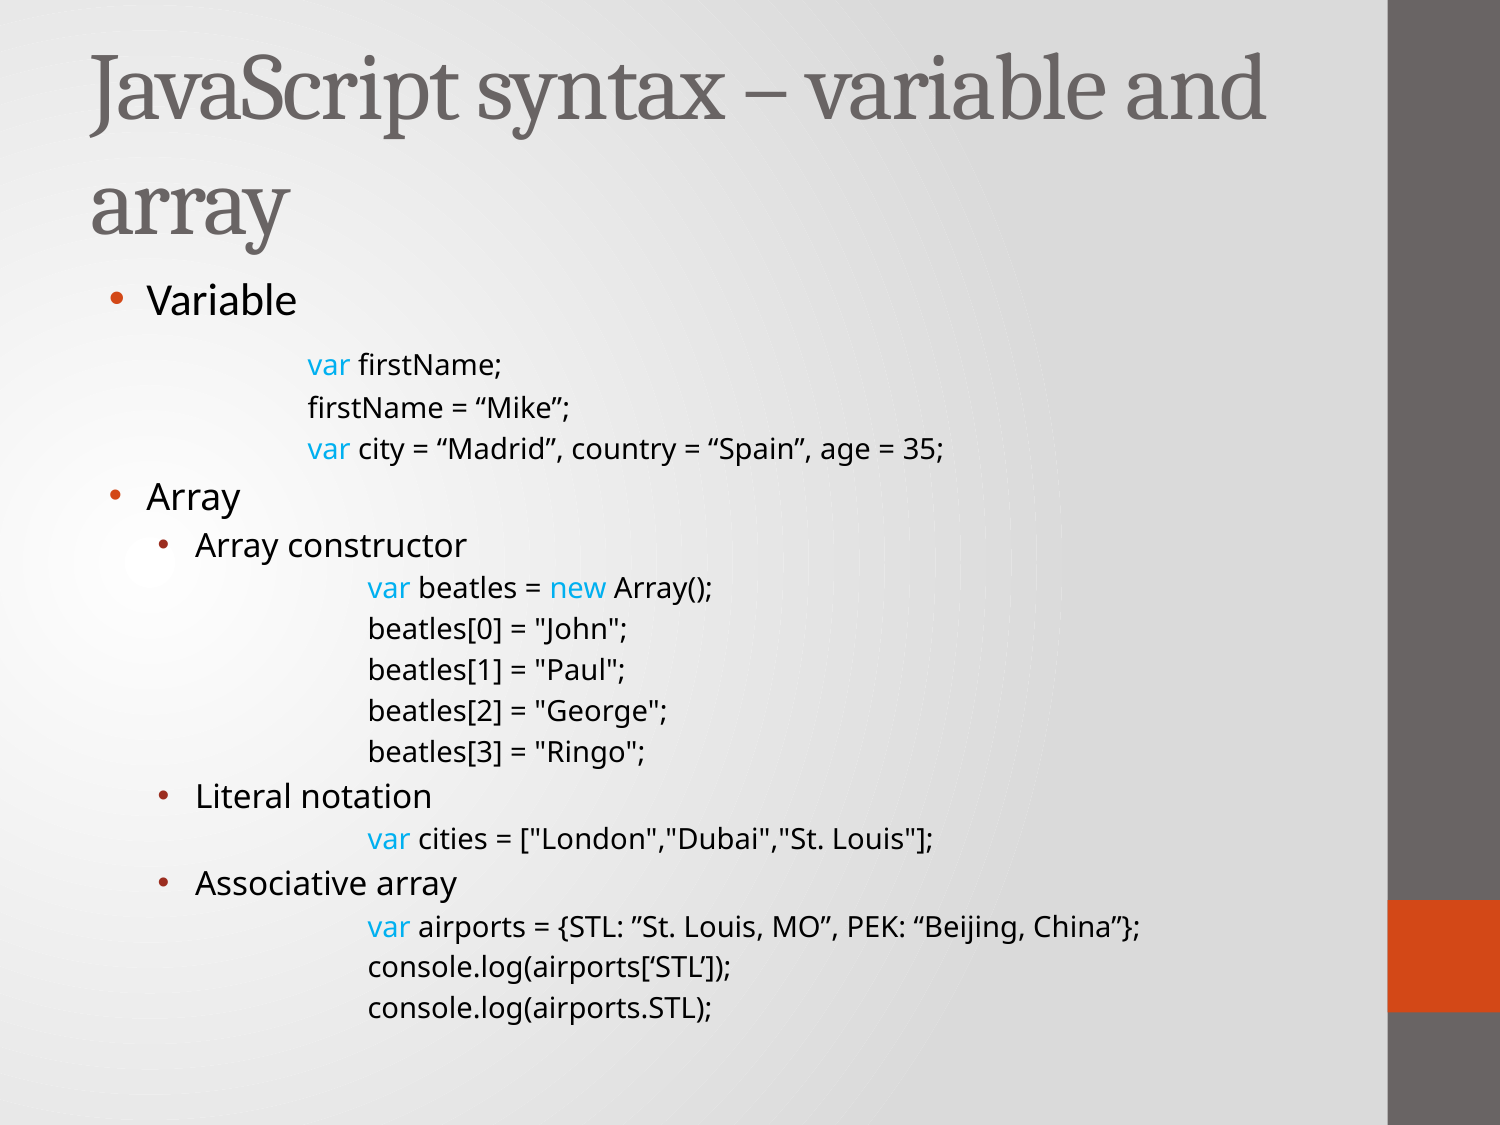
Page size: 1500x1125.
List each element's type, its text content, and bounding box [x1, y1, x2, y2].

title JavaScript syntax – variable and array [75, 45, 1325, 233]
list Variable var firstName; firstName = “Mike”; var city = “Madrid”, country = “Spain”, age = 35; Array Array constructor var beatles = new Array(); beatles[0] = "John"; beatles[1] = "Paul"; beatles[2] = "George"; beatles[3] = "Ringo"; Literal notation var cities = ["London","Dubai","St. Louis"]; Associative array var airports = {STL: ”St. Louis, MO”, PEK: “Beijing, China”}; console.log(airports[‘STL’]); console.log(airports.STL); [75, 262, 1325, 1113]
